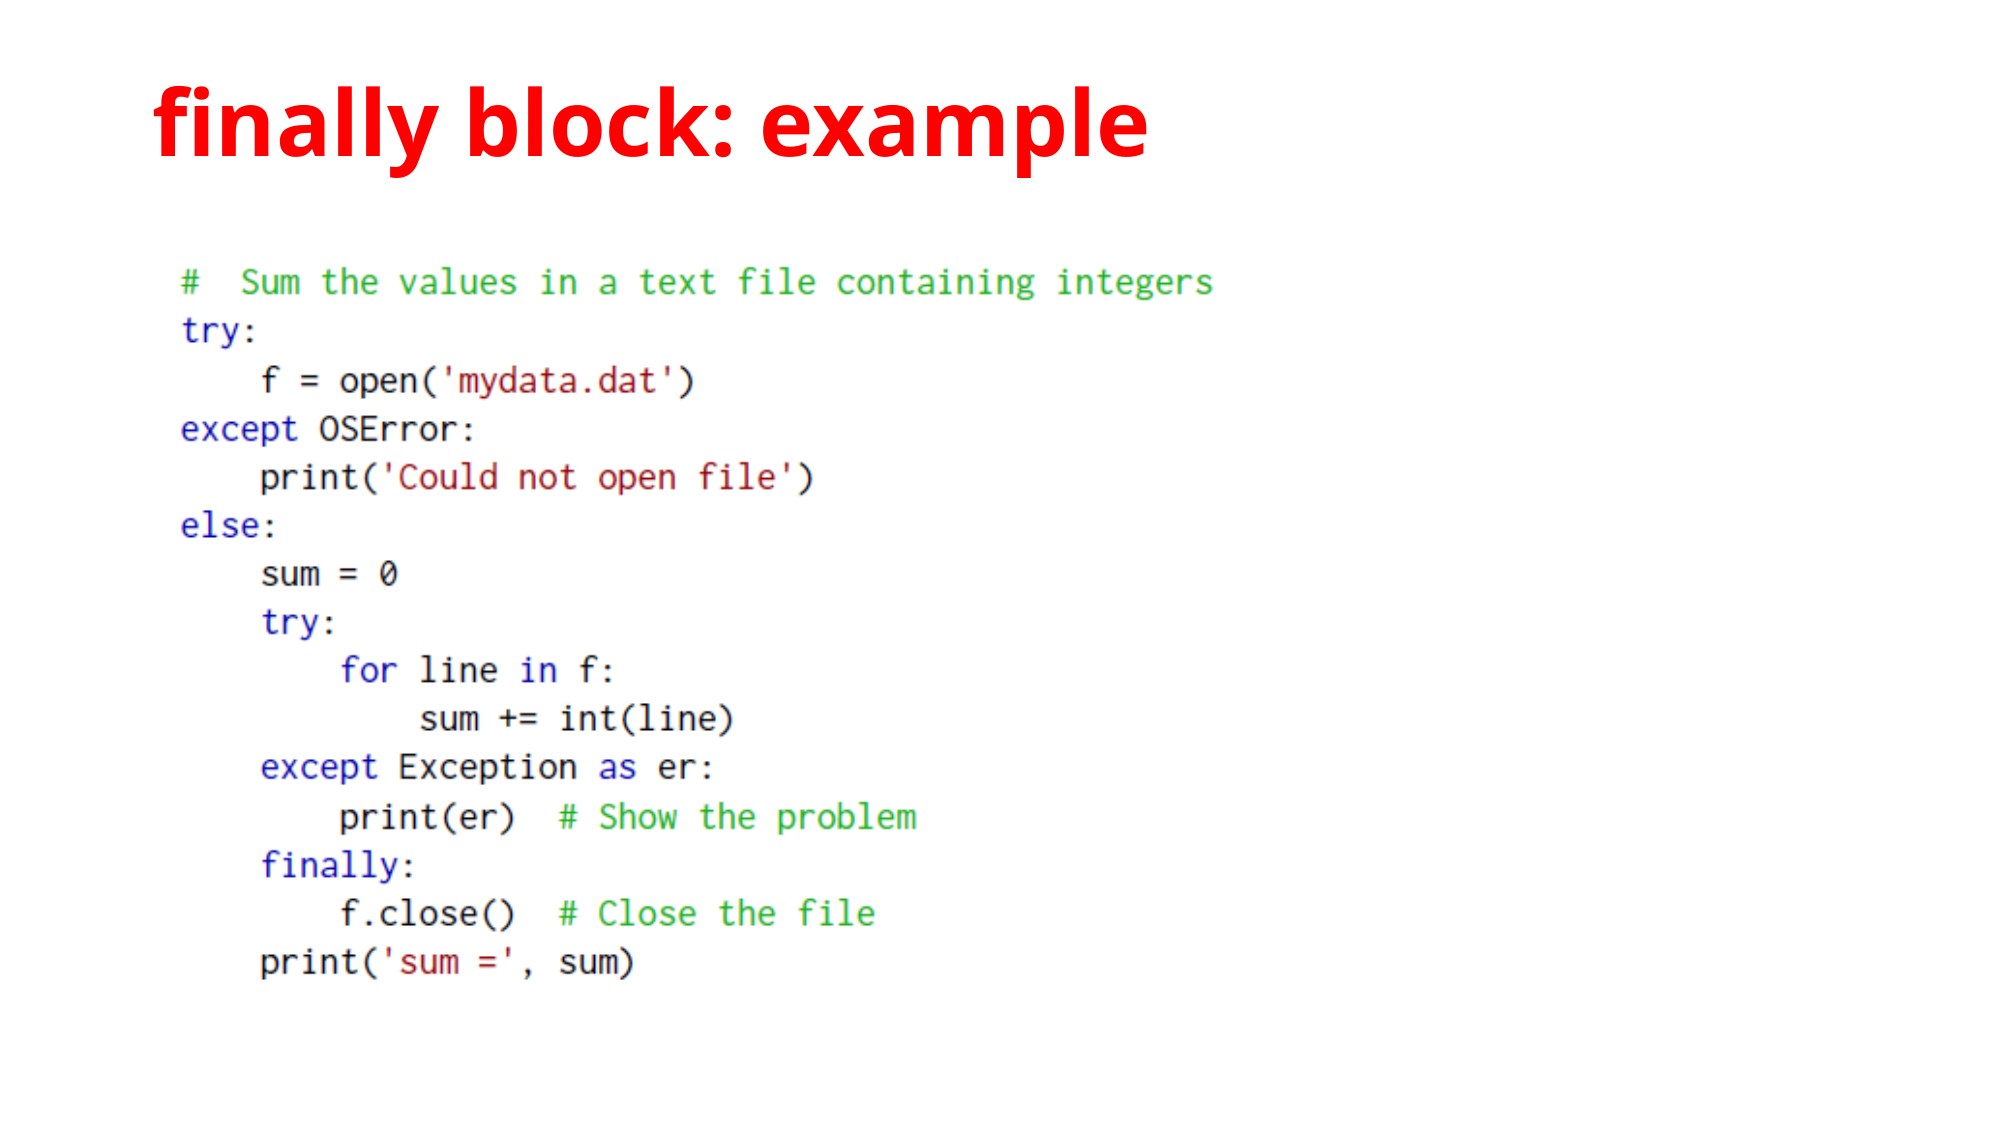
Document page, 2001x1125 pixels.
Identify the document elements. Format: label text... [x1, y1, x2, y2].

title finally block: example [137, 59, 1863, 195]
picture [178, 256, 1277, 980]
